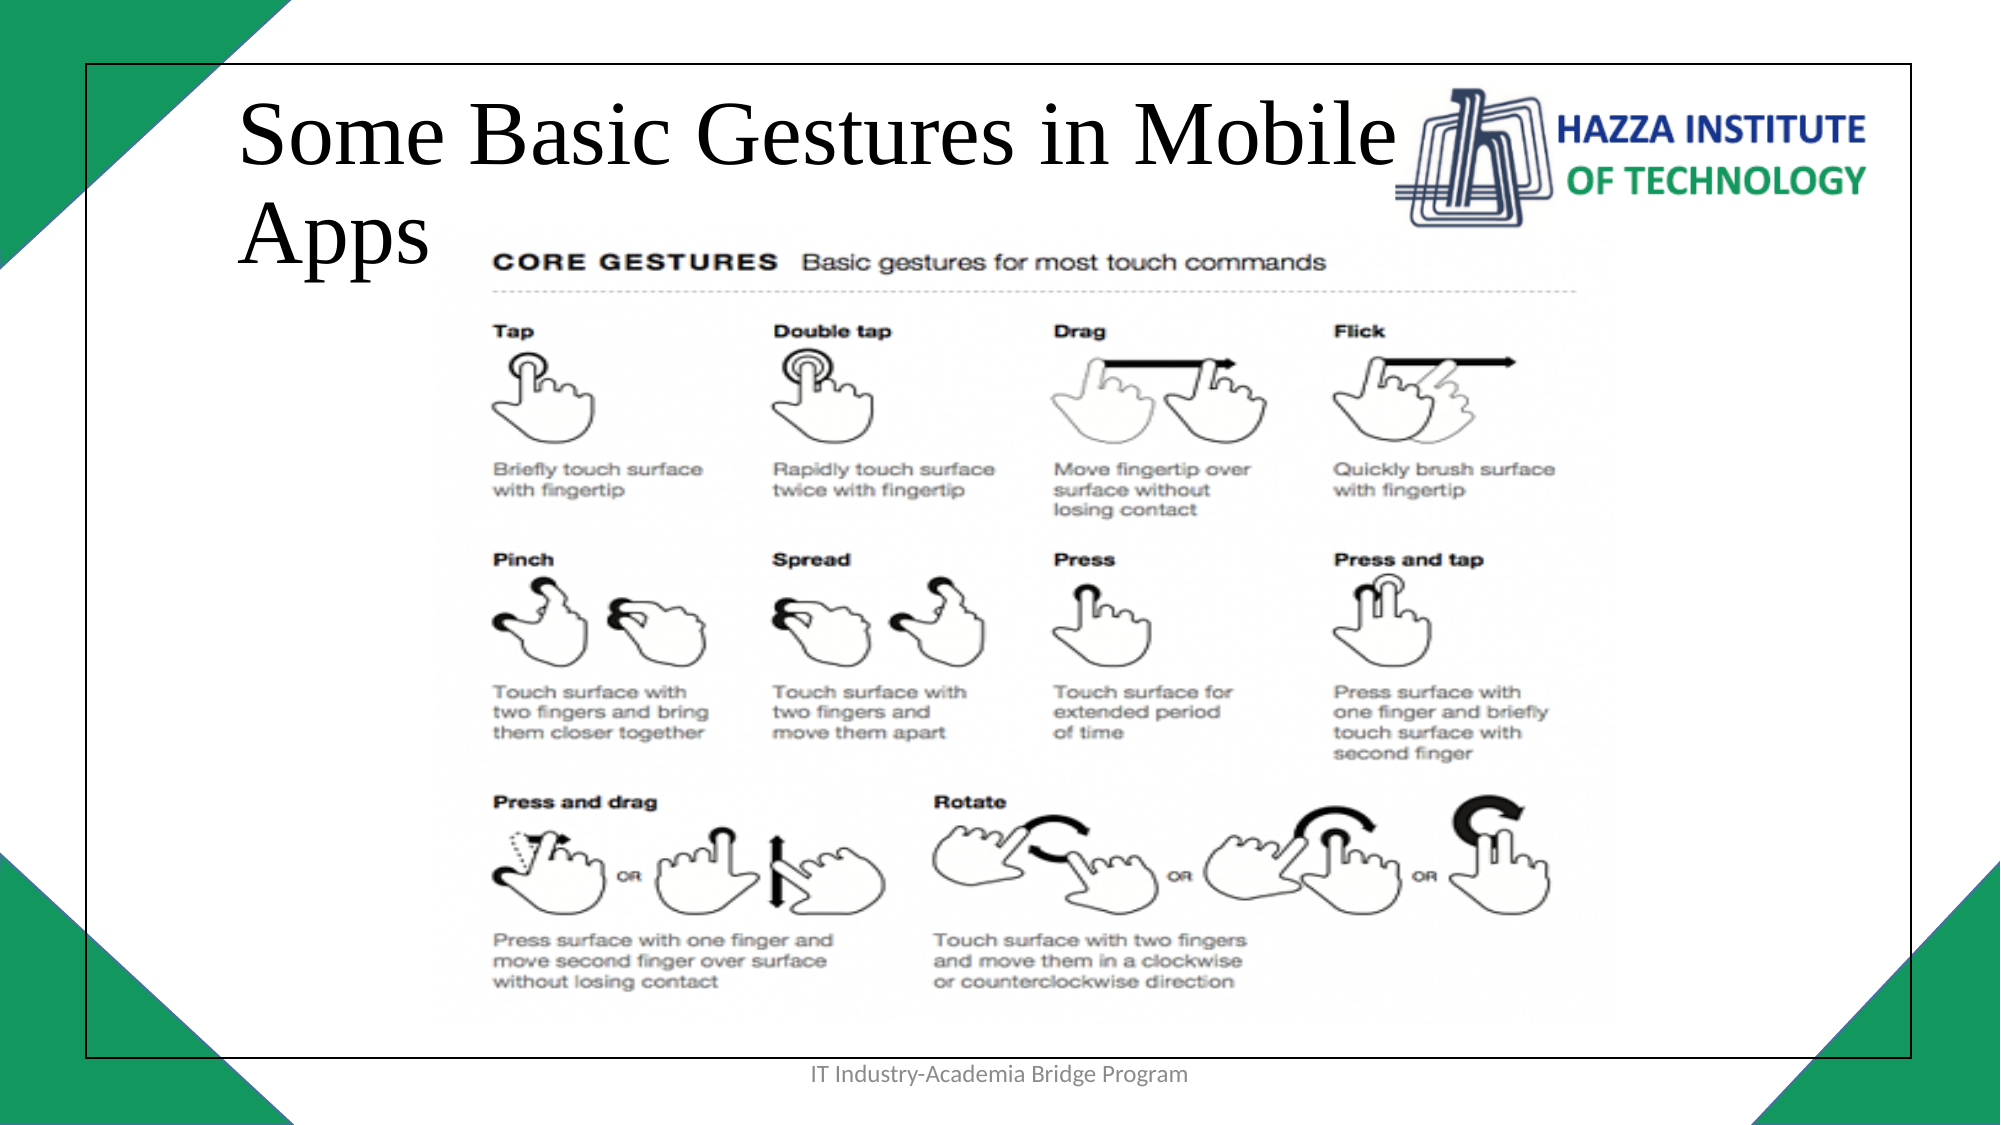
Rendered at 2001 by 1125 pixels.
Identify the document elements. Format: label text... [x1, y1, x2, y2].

text_box [0, 852, 295, 1125]
picture [436, 84, 1884, 1025]
text_box [1750, 860, 2000, 1125]
text_box [0, 0, 292, 270]
text_box [85, 63, 1912, 1059]
footer IT Industry-Academia Bridge Program [662, 1042, 1338, 1103]
title Some Basic Gestures in Mobile Apps [222, 76, 1948, 294]
